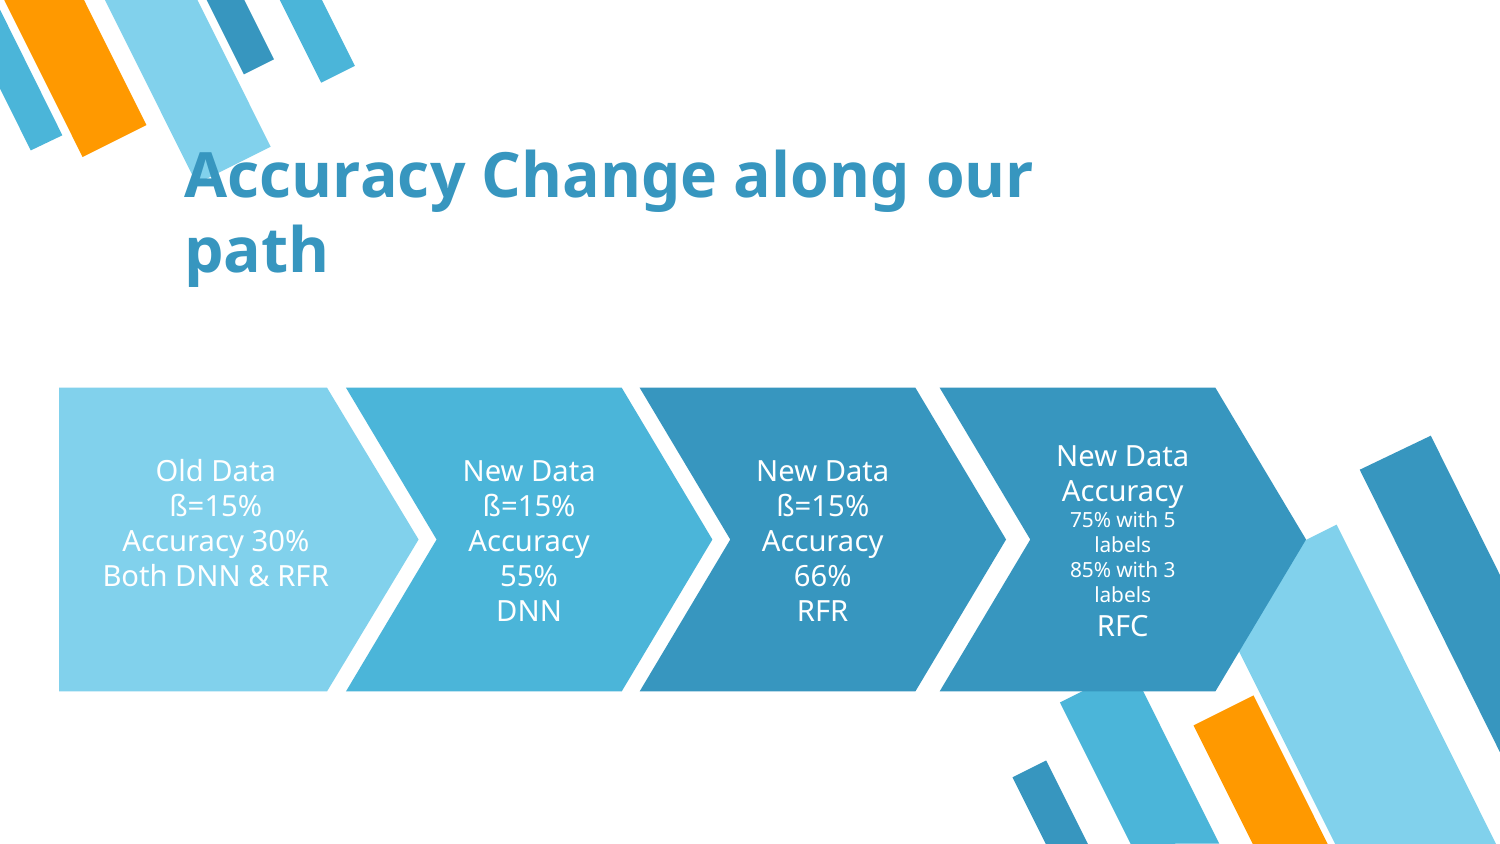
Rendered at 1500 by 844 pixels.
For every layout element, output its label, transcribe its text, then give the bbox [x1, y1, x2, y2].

text_box New Data Accuracy 75% with 5 labels 85% with 3 labels RFC [939, 387, 1307, 692]
title Accuracy Change along our path [169, 188, 1115, 301]
text_box New Data ß=15% Accuracy 55% DNN [345, 387, 713, 692]
text_box Old Data ß=15% Accuracy 30% Both DNN & RFR [59, 387, 419, 692]
text_box New Data ß=15% Accuracy 66% RFR [639, 387, 1007, 692]
